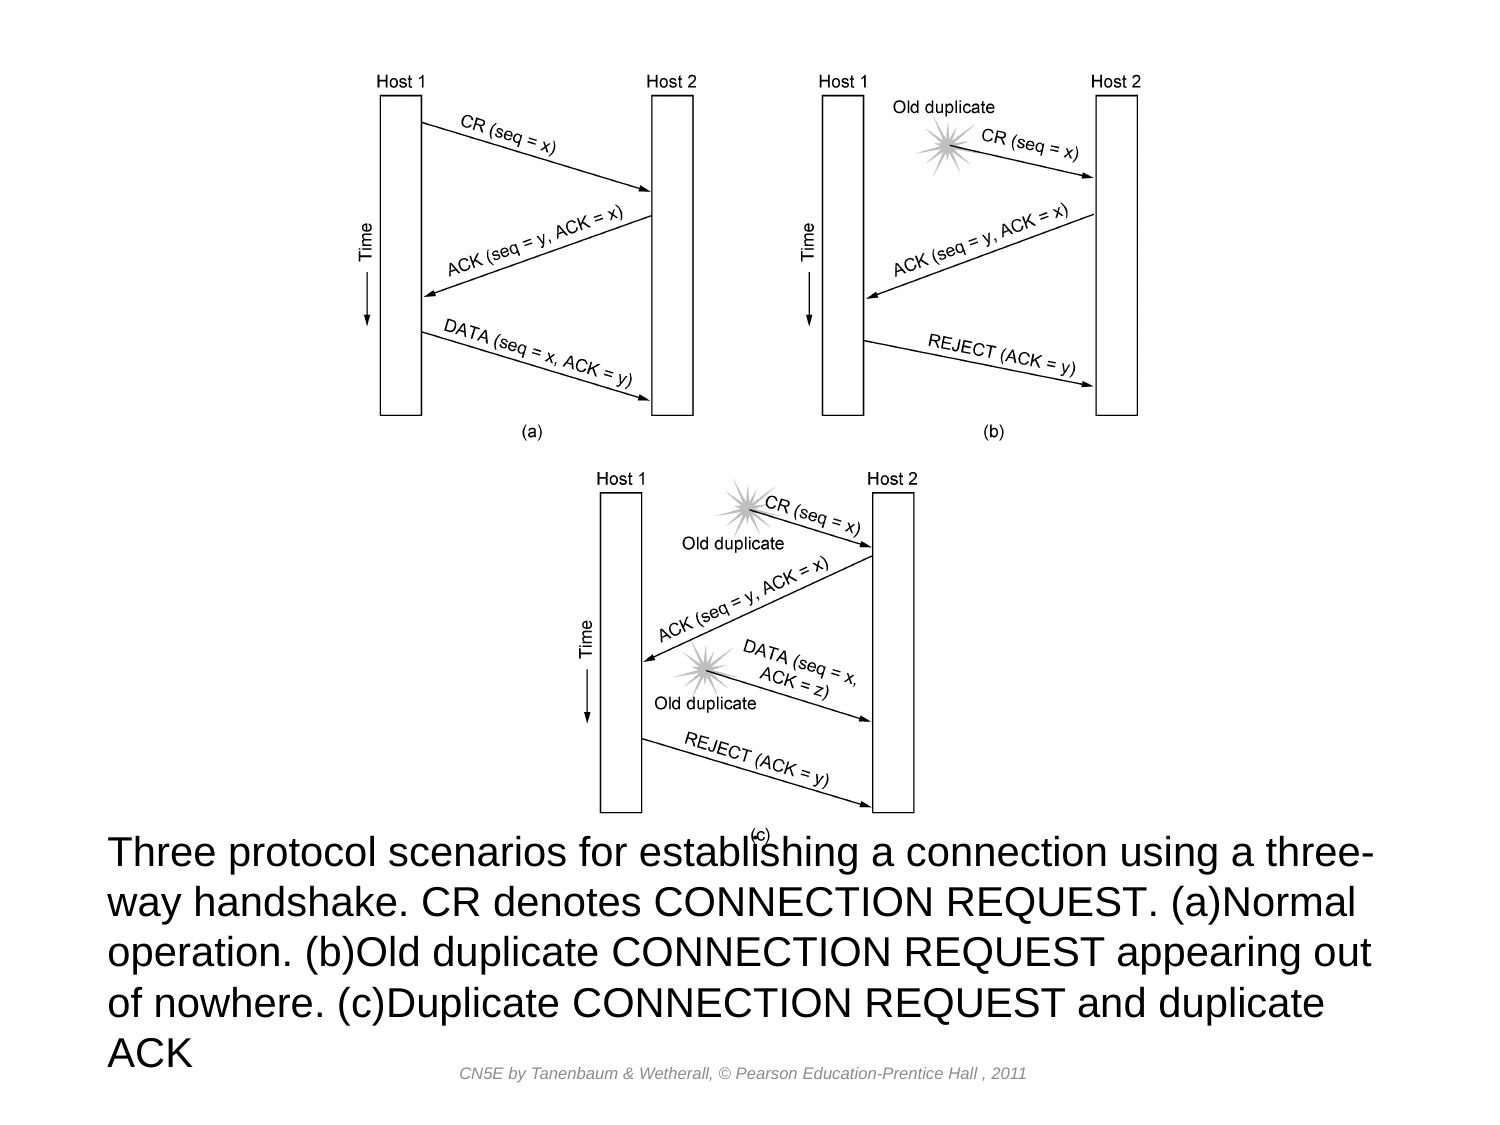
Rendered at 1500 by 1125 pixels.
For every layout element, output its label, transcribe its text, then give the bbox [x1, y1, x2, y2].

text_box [92, 62, 1413, 976]
footer CN5E by Tanenbaum & Wetherall, © Pearson Education-Prentice Hall , 2011 [300, 1042, 1188, 1103]
